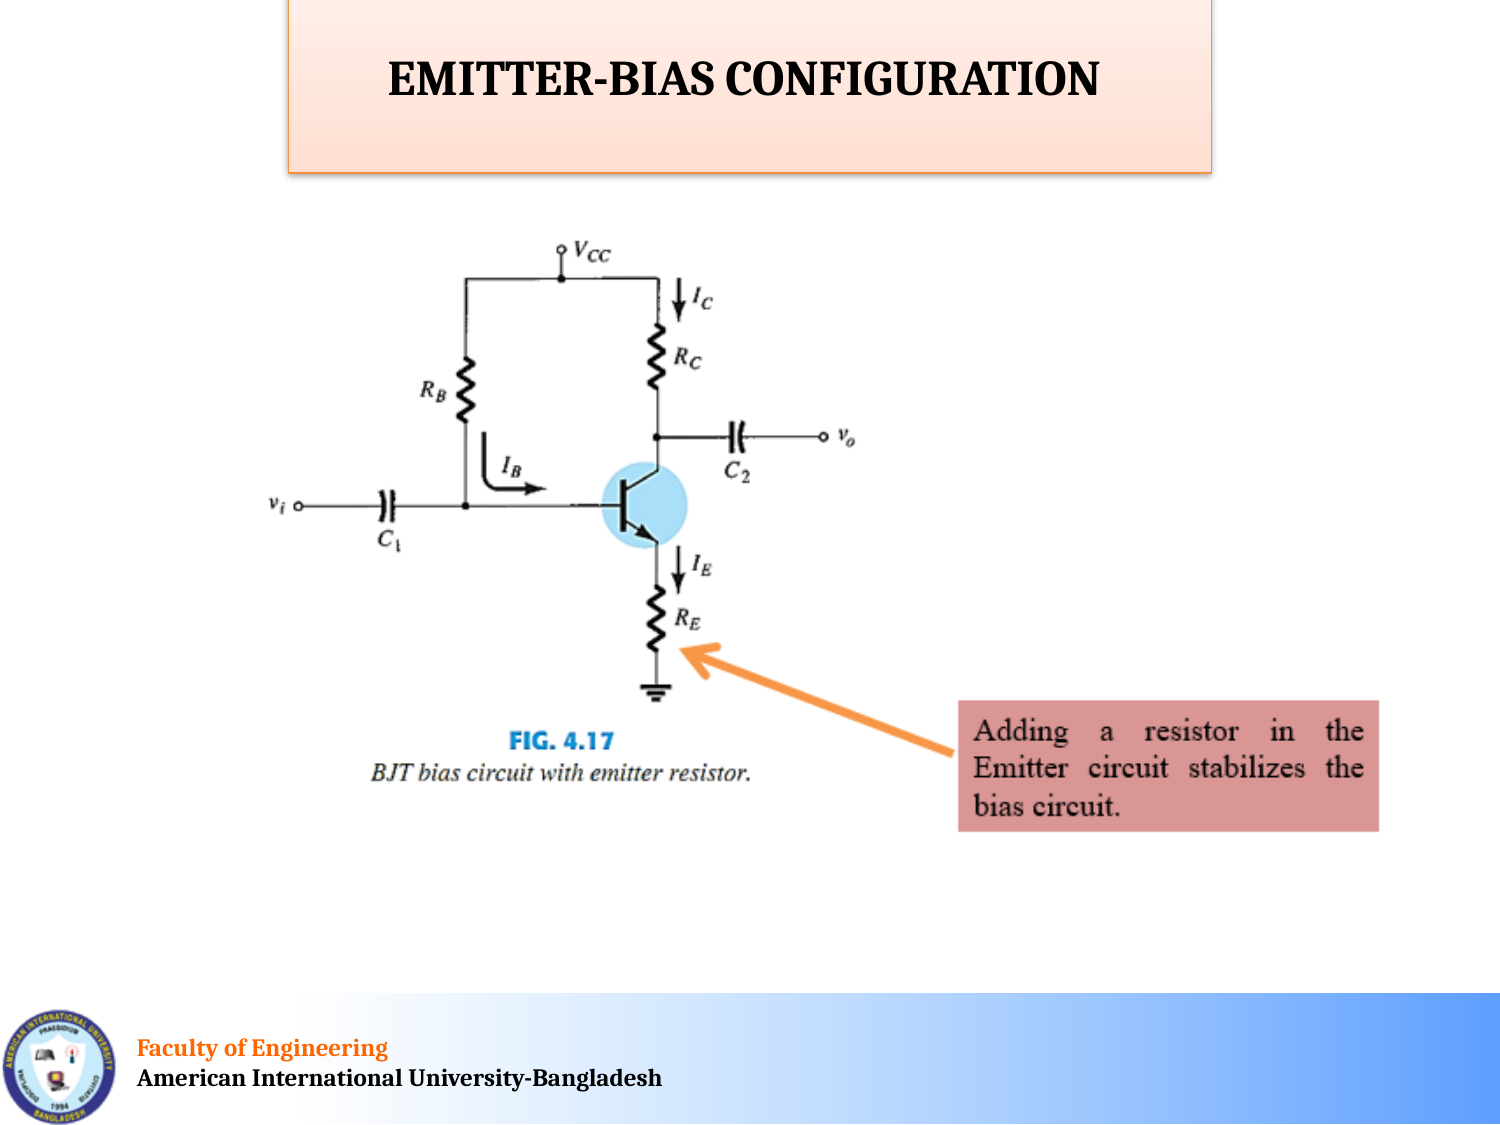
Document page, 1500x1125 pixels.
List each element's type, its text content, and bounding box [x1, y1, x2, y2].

picture [229, 194, 1397, 863]
picture [0, 1007, 119, 1125]
title EMITTER-BIAS CONFIGURATION [288, 0, 1212, 174]
